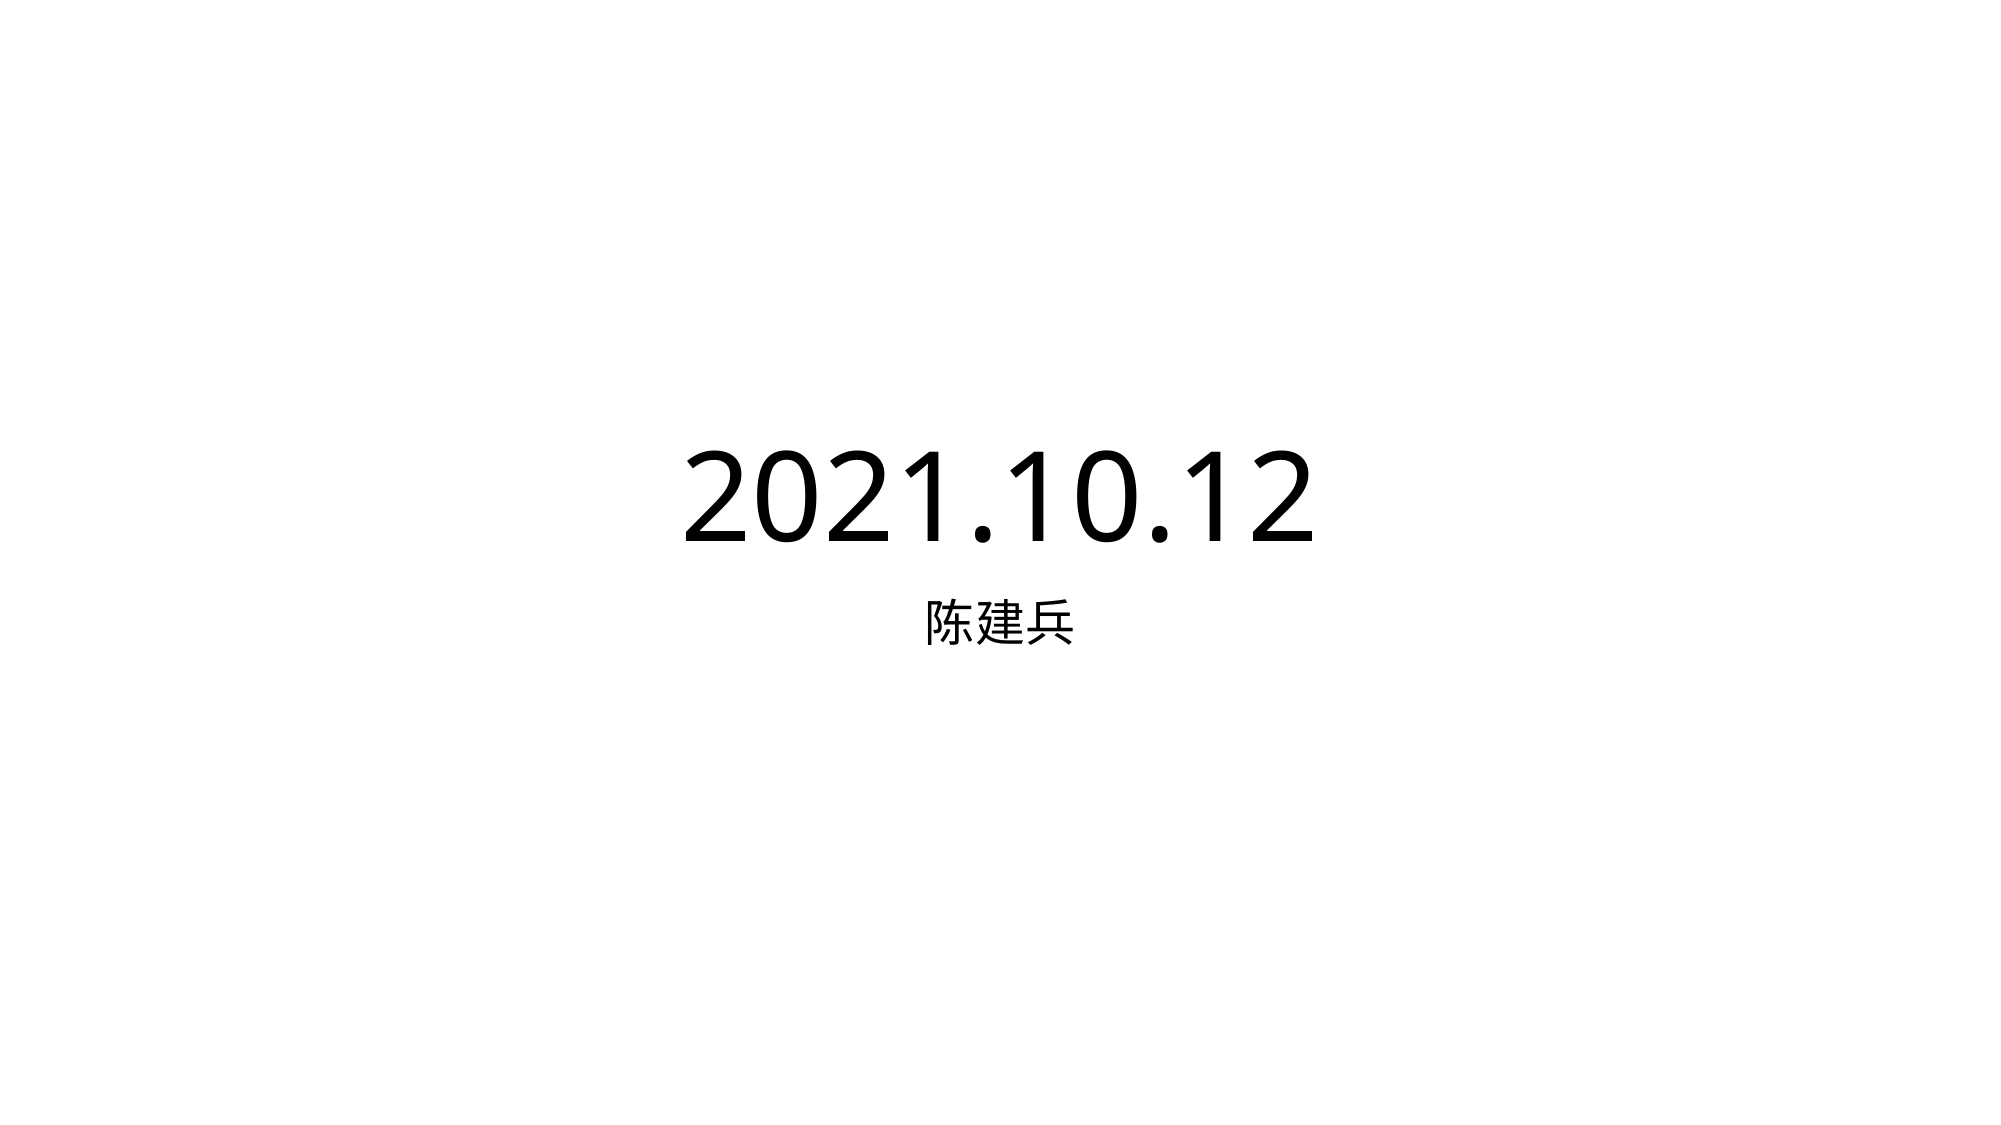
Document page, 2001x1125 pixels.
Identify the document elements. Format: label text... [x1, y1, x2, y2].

subtitle 陈建兵 [249, 590, 1750, 863]
title 2021.10.12 [249, 184, 1750, 576]
